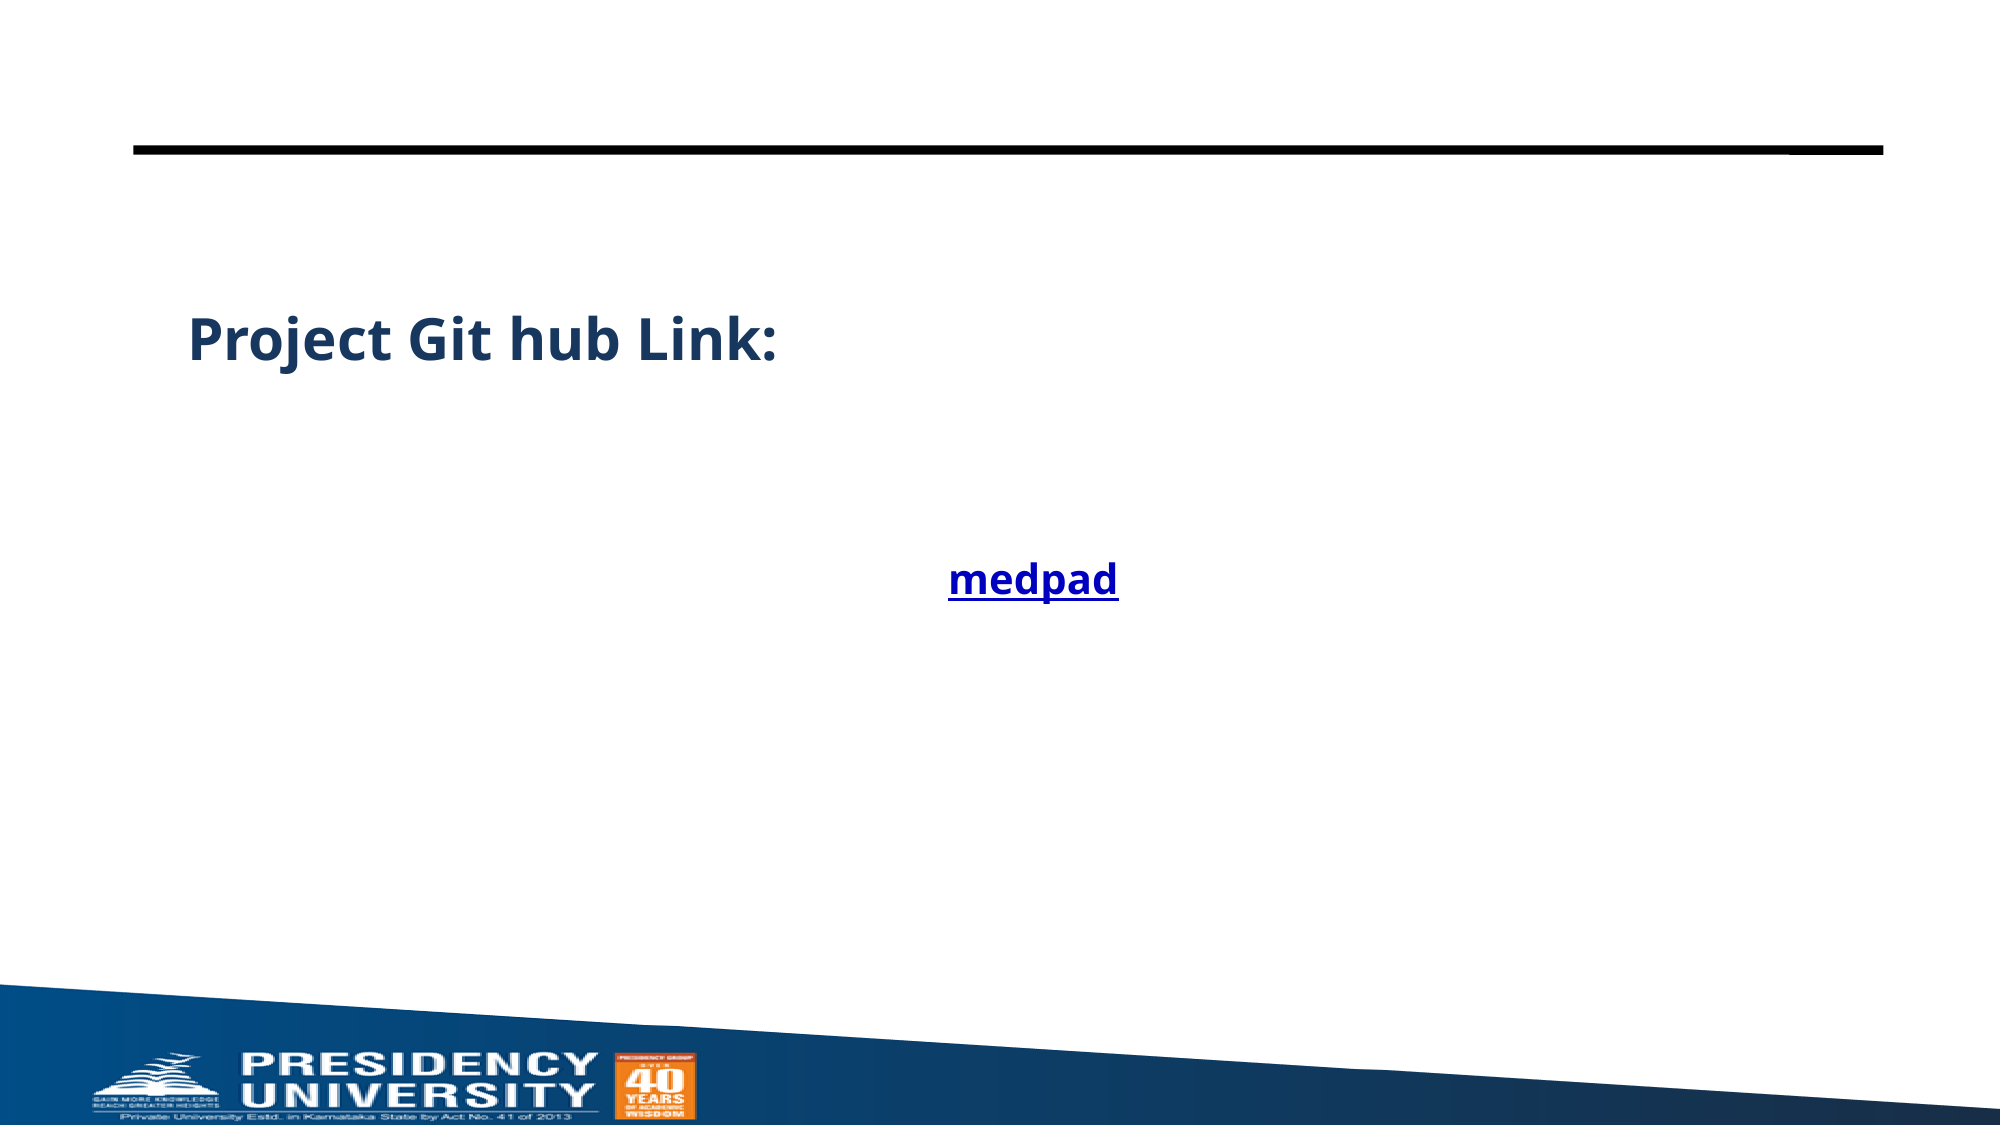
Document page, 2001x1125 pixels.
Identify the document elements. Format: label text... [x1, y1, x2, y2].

subtitle medpad [333, 545, 1734, 834]
picture [0, 982, 2000, 1125]
title Project Git hub Link: [172, 216, 1873, 458]
